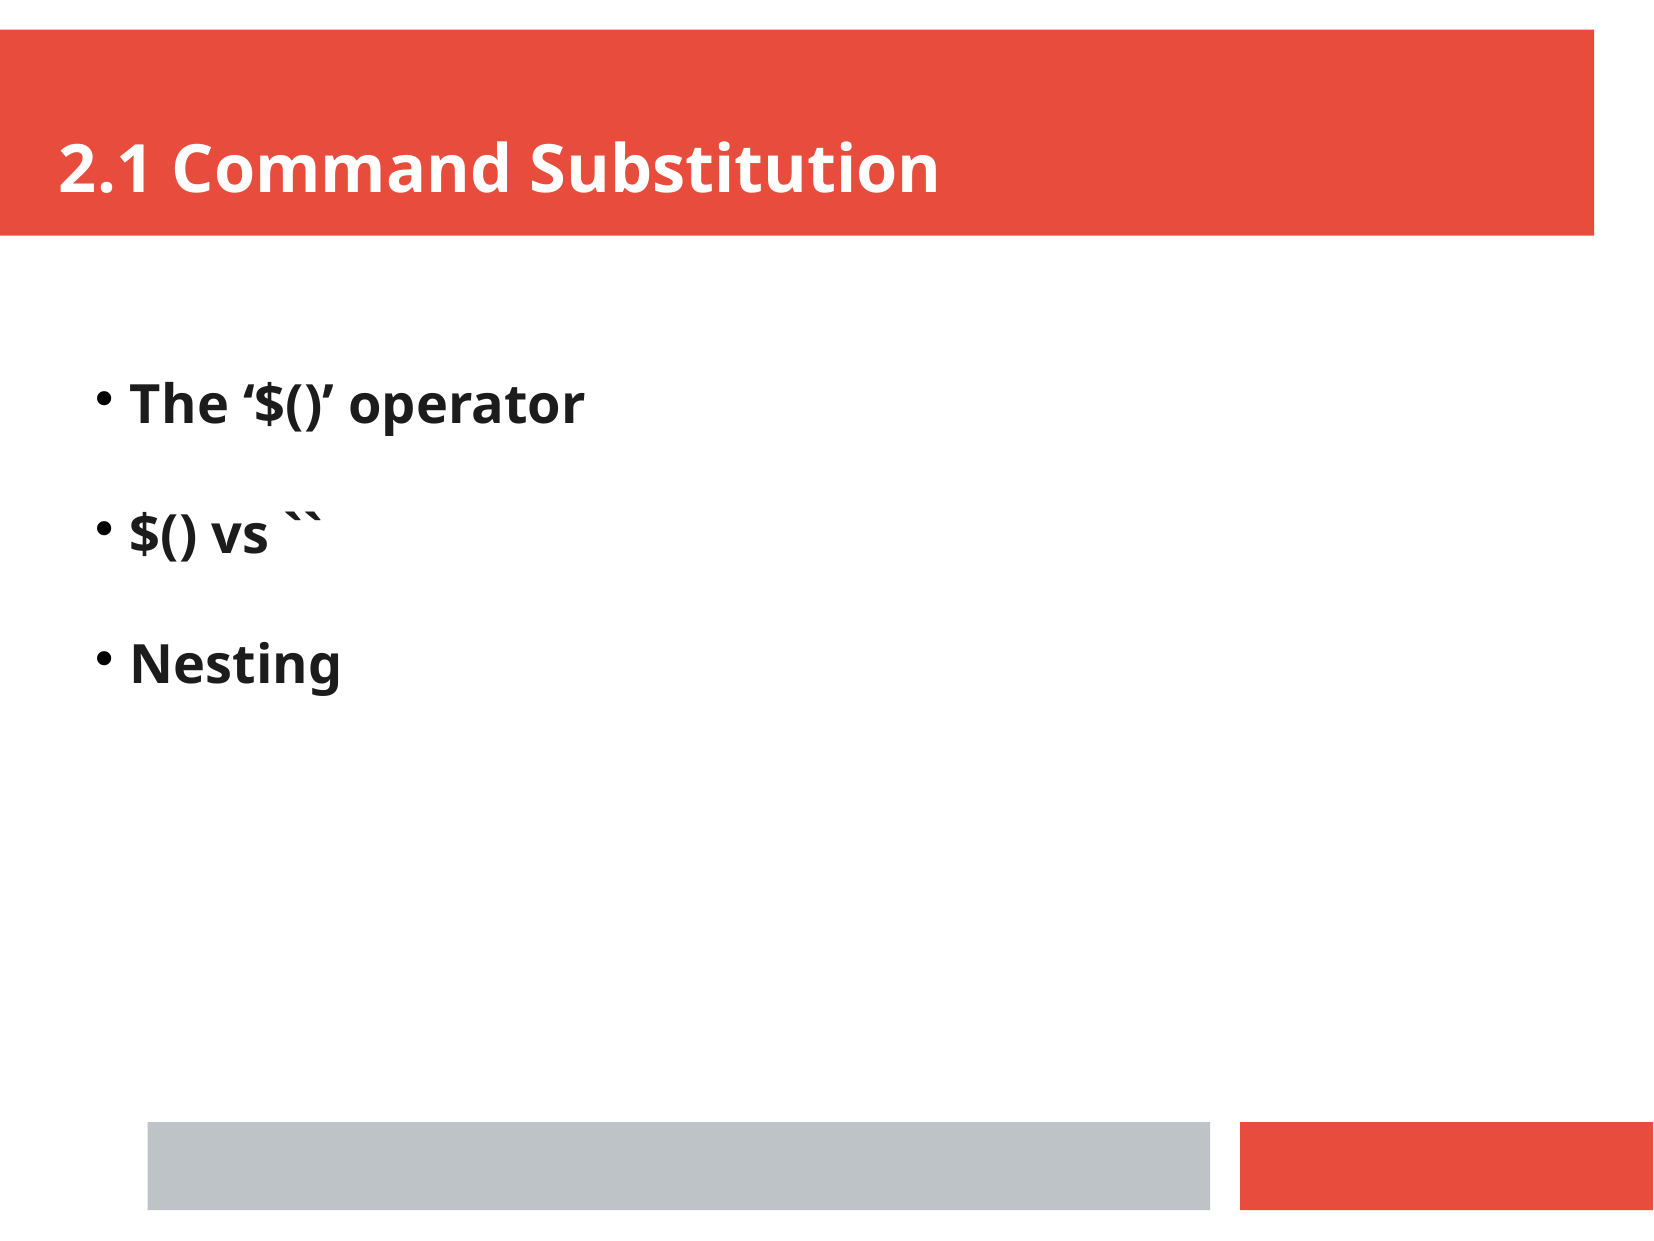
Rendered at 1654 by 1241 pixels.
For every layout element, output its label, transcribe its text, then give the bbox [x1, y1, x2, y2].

text_box The ‘$()’ operator $() vs `` Nesting [59, 324, 1565, 1093]
text_box 2.1 Command Substitution [59, 59, 1595, 207]
